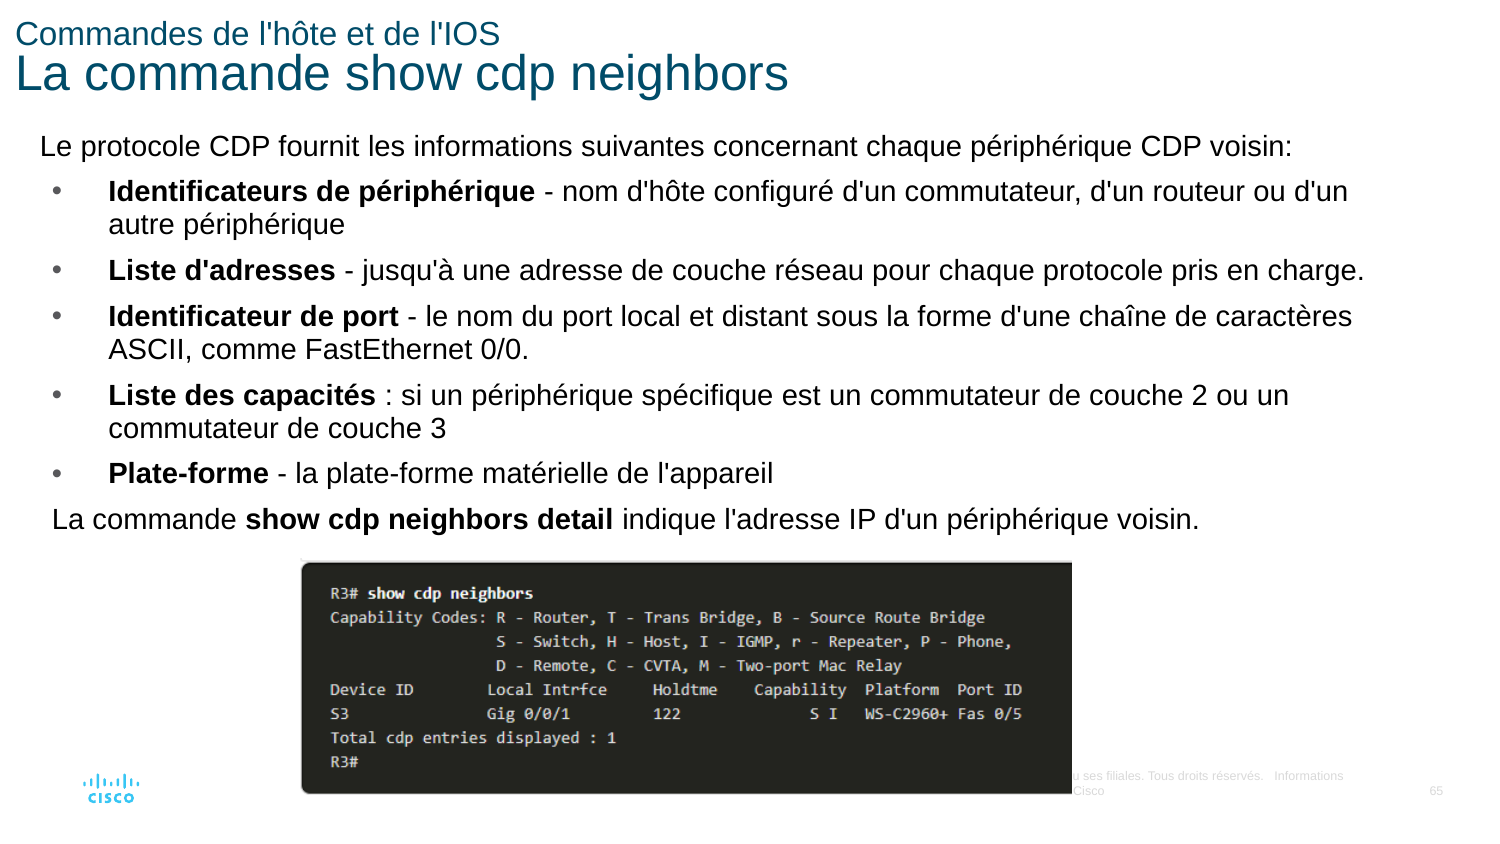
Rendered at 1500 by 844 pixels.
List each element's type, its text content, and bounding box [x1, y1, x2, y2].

picture [297, 558, 1072, 801]
title Commandes de l'hôte et de l'IOS La commande show cdp neighbors [0, 0, 1369, 121]
list Le protocole CDP fournit les informations suivantes concernant chaque périphérique CDP voisin: Identificateurs de périphérique - nom d'hôte configuré d'un commutateur, d'un routeur ou d'un autre périphérique Liste d'adresses - jusqu'à une adresse de couche réseau pour chaque protocole pris en charge. Identificateur de port - le nom du port local et distant sous la forme d'une chaîne de caractères ASCII, comme FastEthernet 0/0. Liste des capacités : si un périphérique spécifique est un commutateur de couche 2 ou un commutateur de couche 3 Plate-forme - la plate-forme matérielle de l'appareil La commande show cdp neighbors detail indique l'adresse IP d'un périphérique voisin. [24, 120, 1437, 577]
